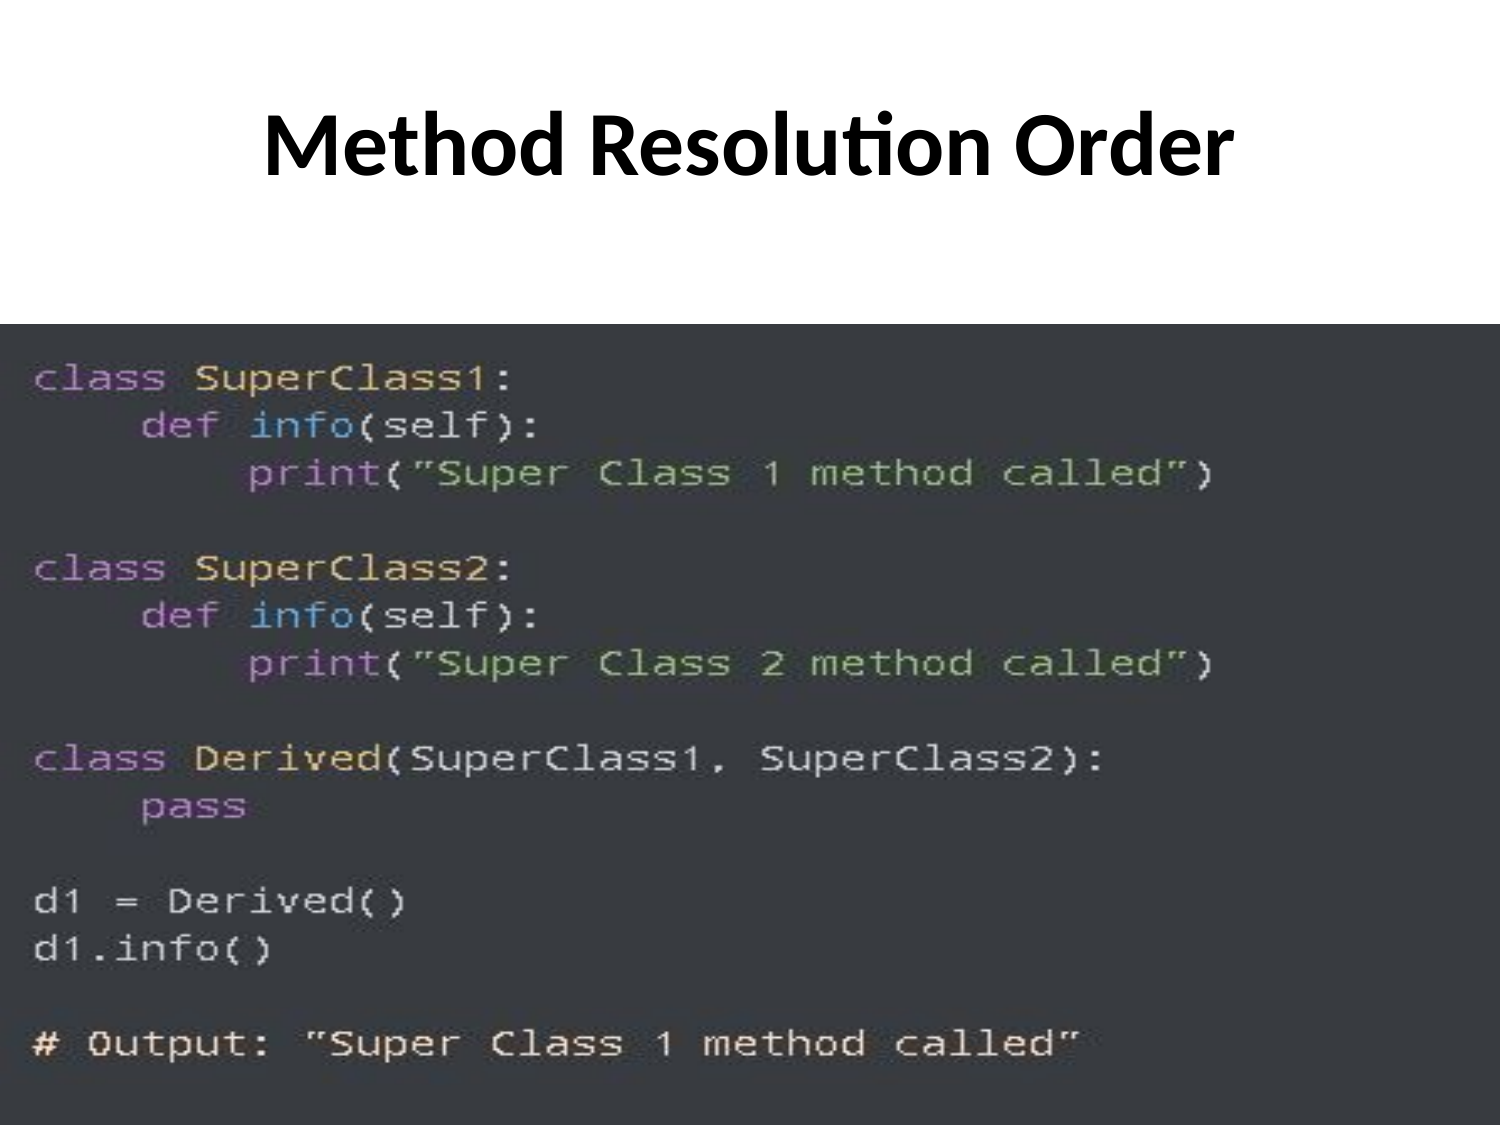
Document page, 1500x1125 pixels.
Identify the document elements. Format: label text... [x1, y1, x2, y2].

title Method Resolution Order [75, 45, 1425, 233]
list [0, 324, 1500, 1125]
